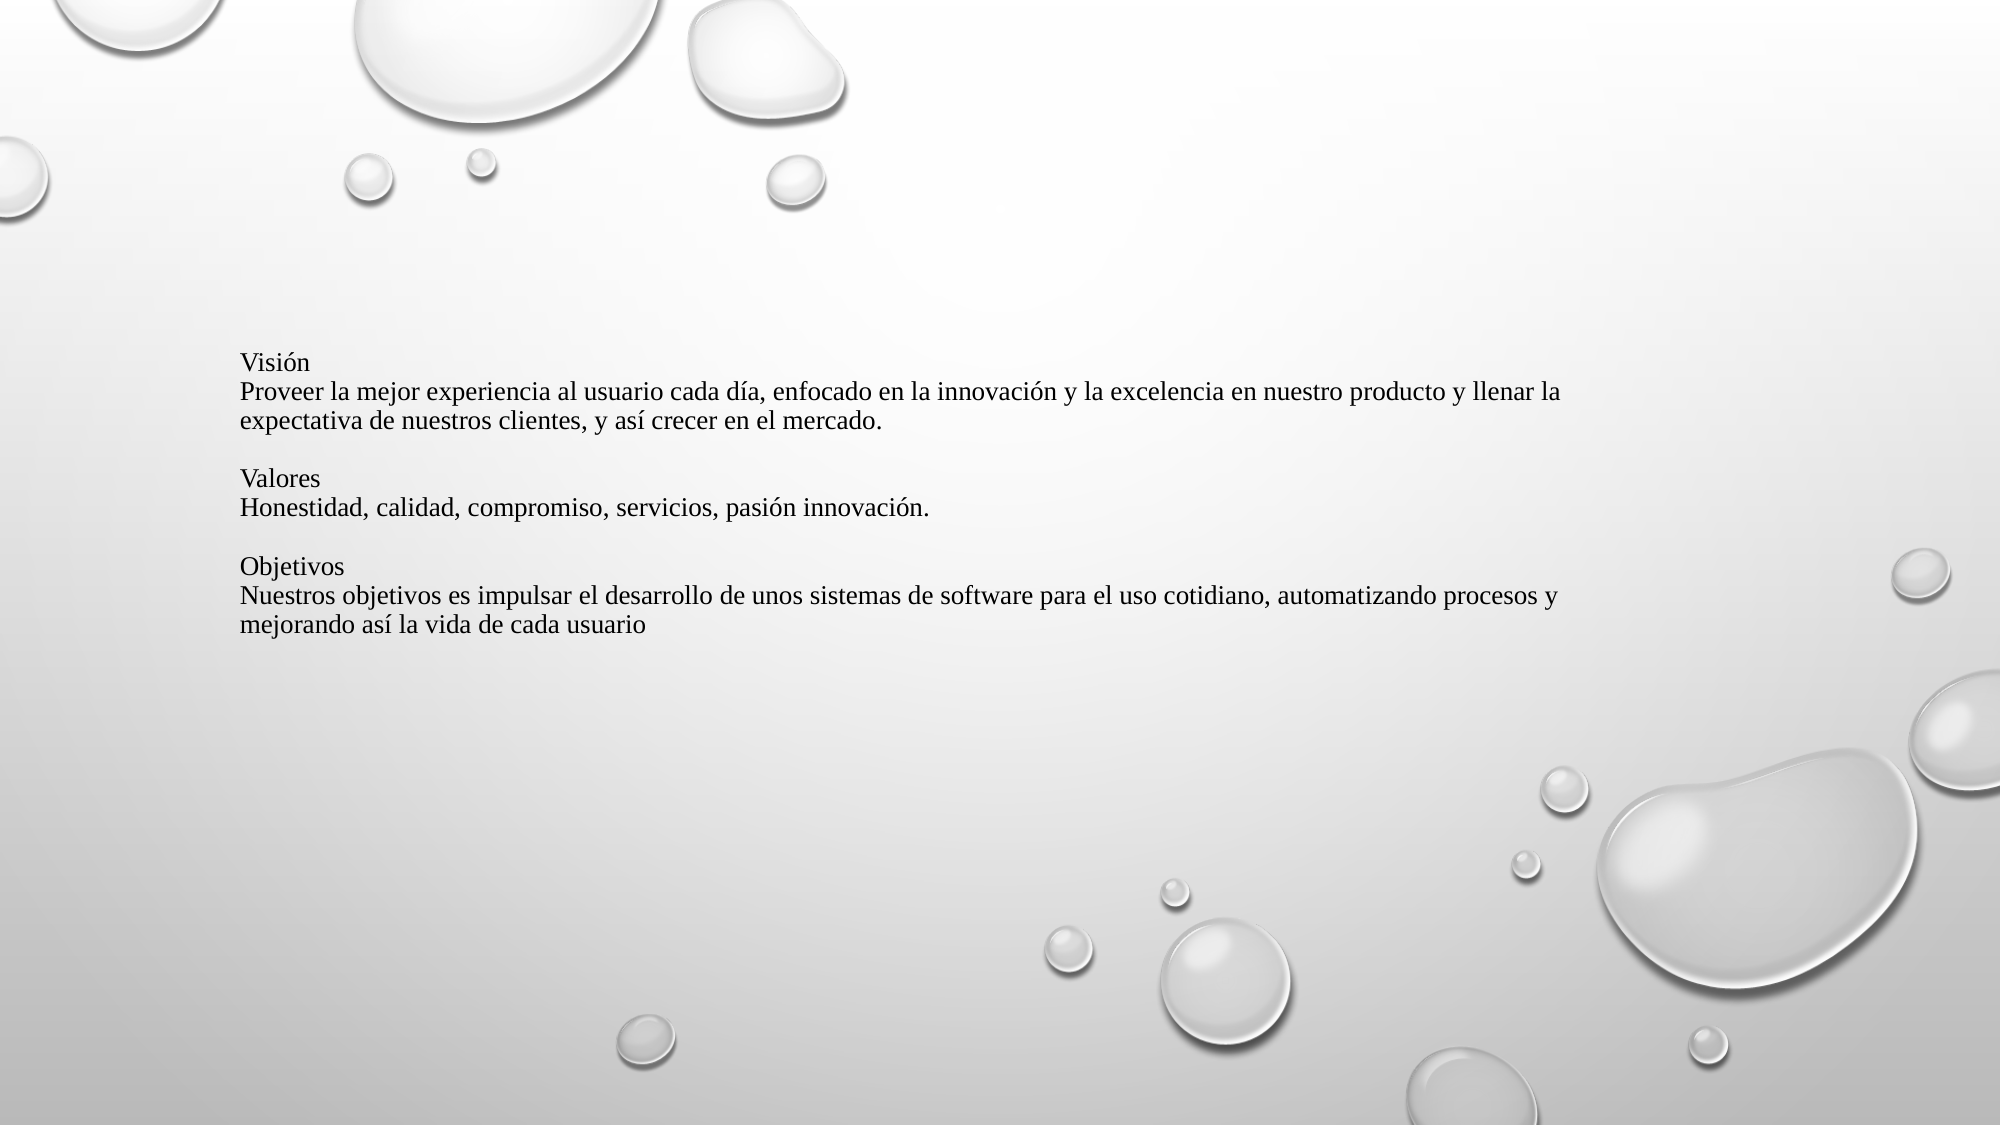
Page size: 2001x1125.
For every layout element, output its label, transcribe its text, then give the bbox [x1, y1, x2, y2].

title Visión Proveer la mejor experiencia al usuario cada día, enfocado en la innovación y la excelencia en nuestro producto y llenar la expectativa de nuestros clientes, y así crecer en el mercado. Valores Honestidad, calidad, compromiso, servicios, pasión innovación. Objetivos Nuestros objetivos es impulsar el desarrollo de unos sistemas de software para el uso cotidiano, automatizando procesos y mejorando así la vida de cada usuario [224, 110, 1651, 883]
picture [0, 0, 2000, 1125]
